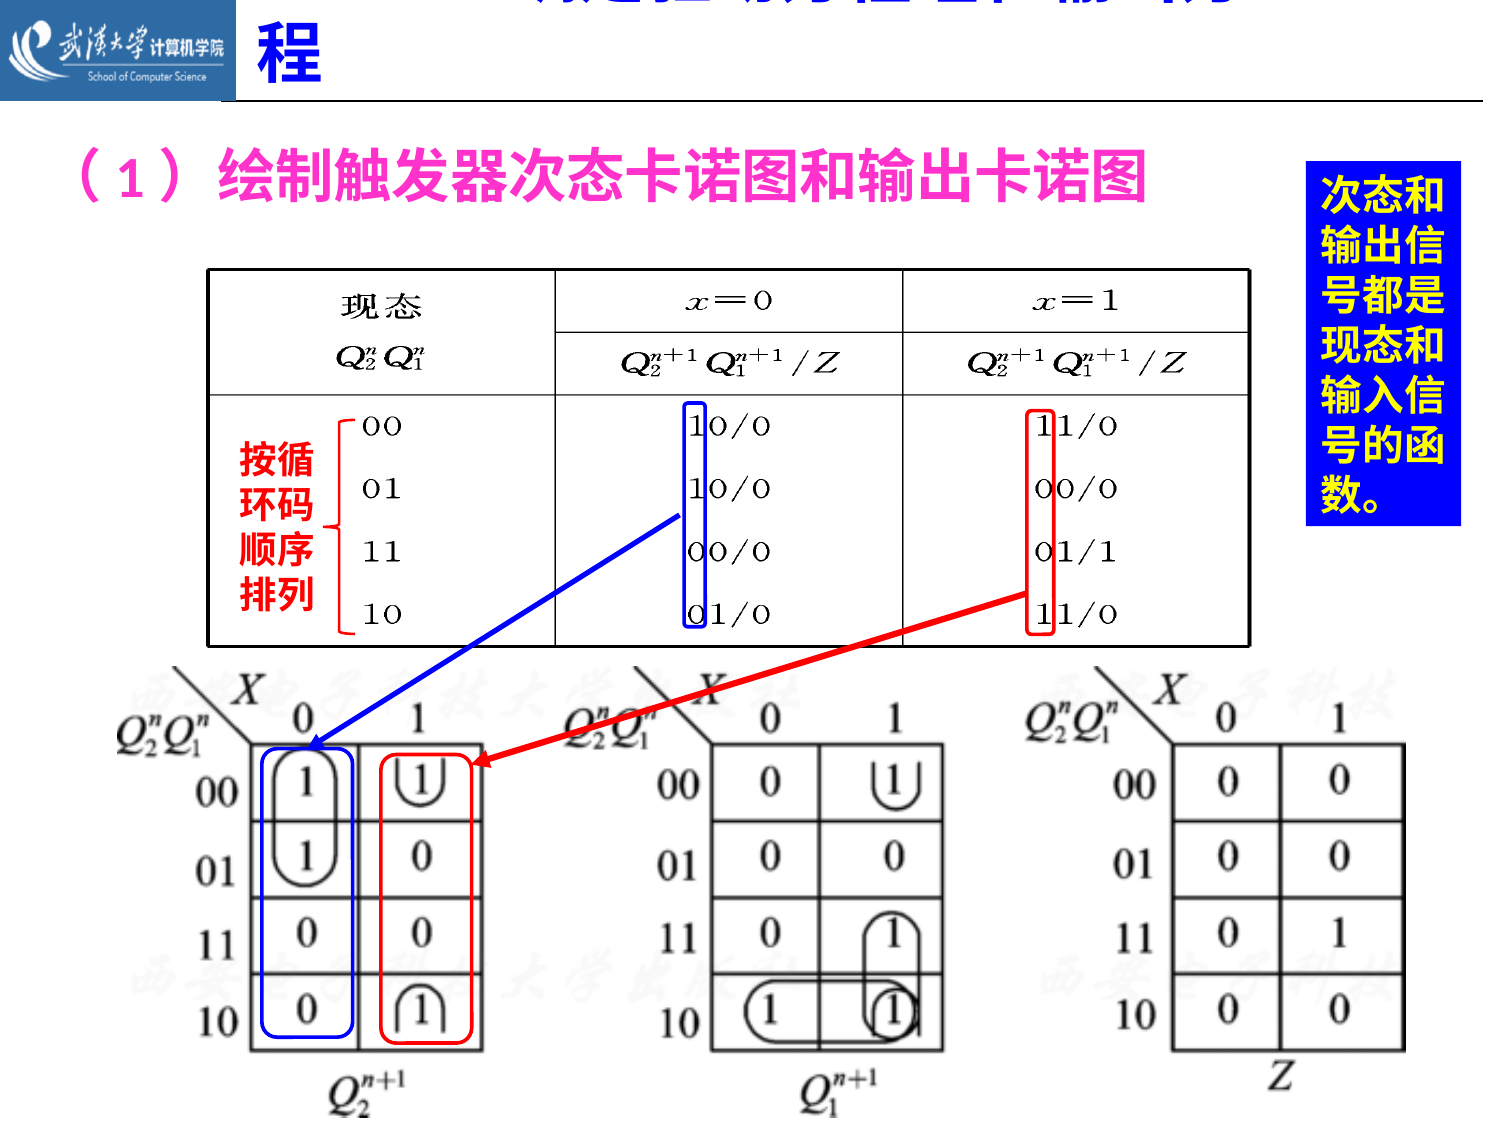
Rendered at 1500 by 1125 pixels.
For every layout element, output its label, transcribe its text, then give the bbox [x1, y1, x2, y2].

text_box 次态和输出信号都是现态和输入信号的函数。 [1305, 161, 1462, 527]
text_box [307, 514, 680, 749]
picture [0, 0, 236, 101]
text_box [224, 419, 356, 634]
text_box 5.4.3 确定驱动方程组和输出方程 [241, 3, 1327, 98]
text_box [470, 593, 1027, 765]
text_box （1）绘制触发器次态卡诺图和输出卡诺图 [28, 131, 1246, 217]
picture [186, 255, 1288, 661]
picture [117, 666, 1406, 1118]
